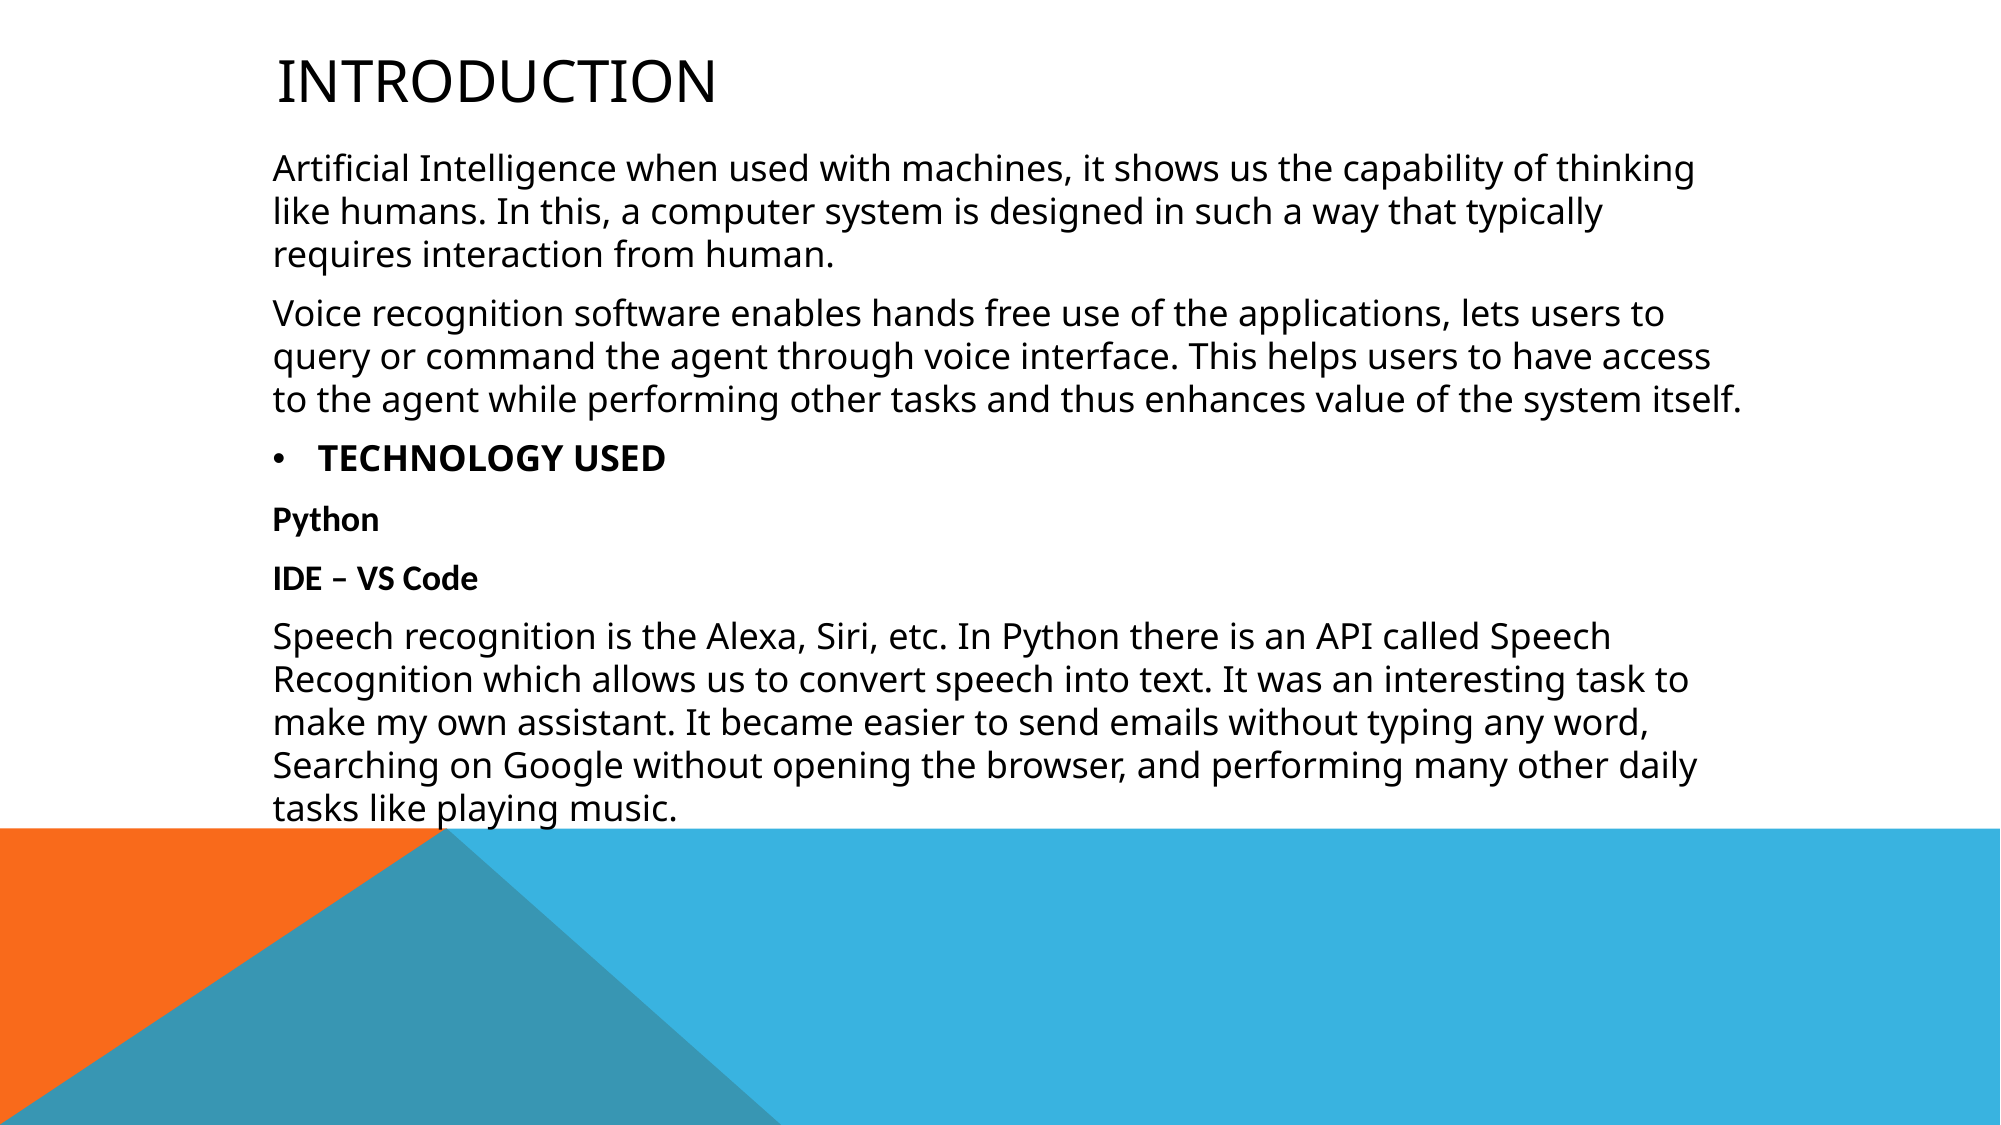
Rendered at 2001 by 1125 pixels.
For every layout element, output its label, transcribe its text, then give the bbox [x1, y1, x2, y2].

title INTRODUCTION [262, 34, 1908, 125]
list Artificial Intelligence when used with machines, it shows us the capability of thinking like humans. In this, a computer system is designed in such a way that typically requires interaction from human. Voice recognition software enables hands free use of the applications, lets users to query or command the agent through voice interface. This helps users to have access to the agent while performing other tasks and thus enhances value of the system itself. TECHNOLOGY USED Python IDE – VS Code Speech recognition is the Alexa, Siri, etc. In Python there is an API called Speech Recognition which allows us to convert speech into text. It was an interesting task to make my own assistant. It became easier to send emails without typing any word, Searching on Google without opening the browser, and performing many other daily tasks like playing music. [257, 137, 1761, 857]
